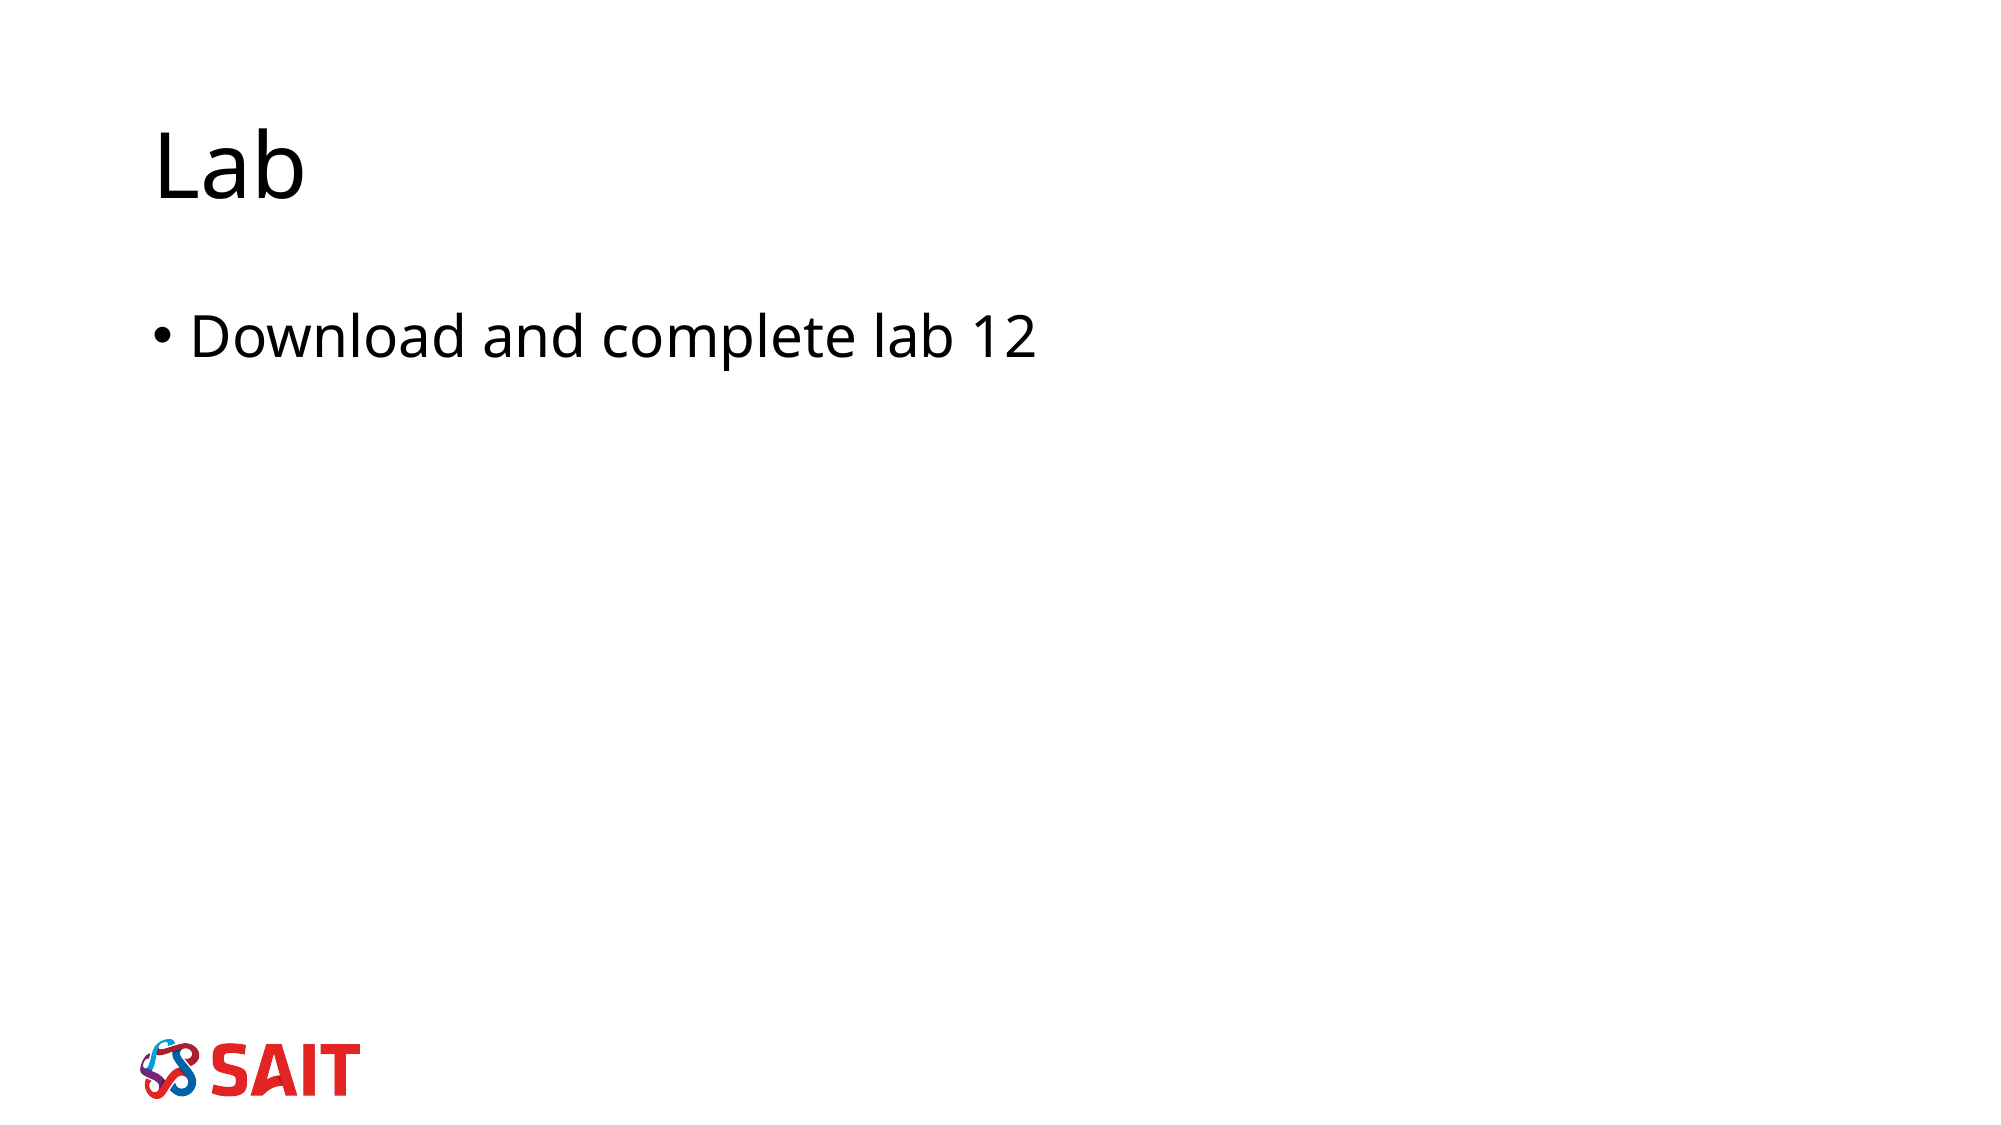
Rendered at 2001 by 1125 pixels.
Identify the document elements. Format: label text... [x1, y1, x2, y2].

picture [114, 1013, 386, 1125]
list Download and complete lab 12 [137, 299, 1863, 1014]
title Lab [137, 59, 1863, 278]
